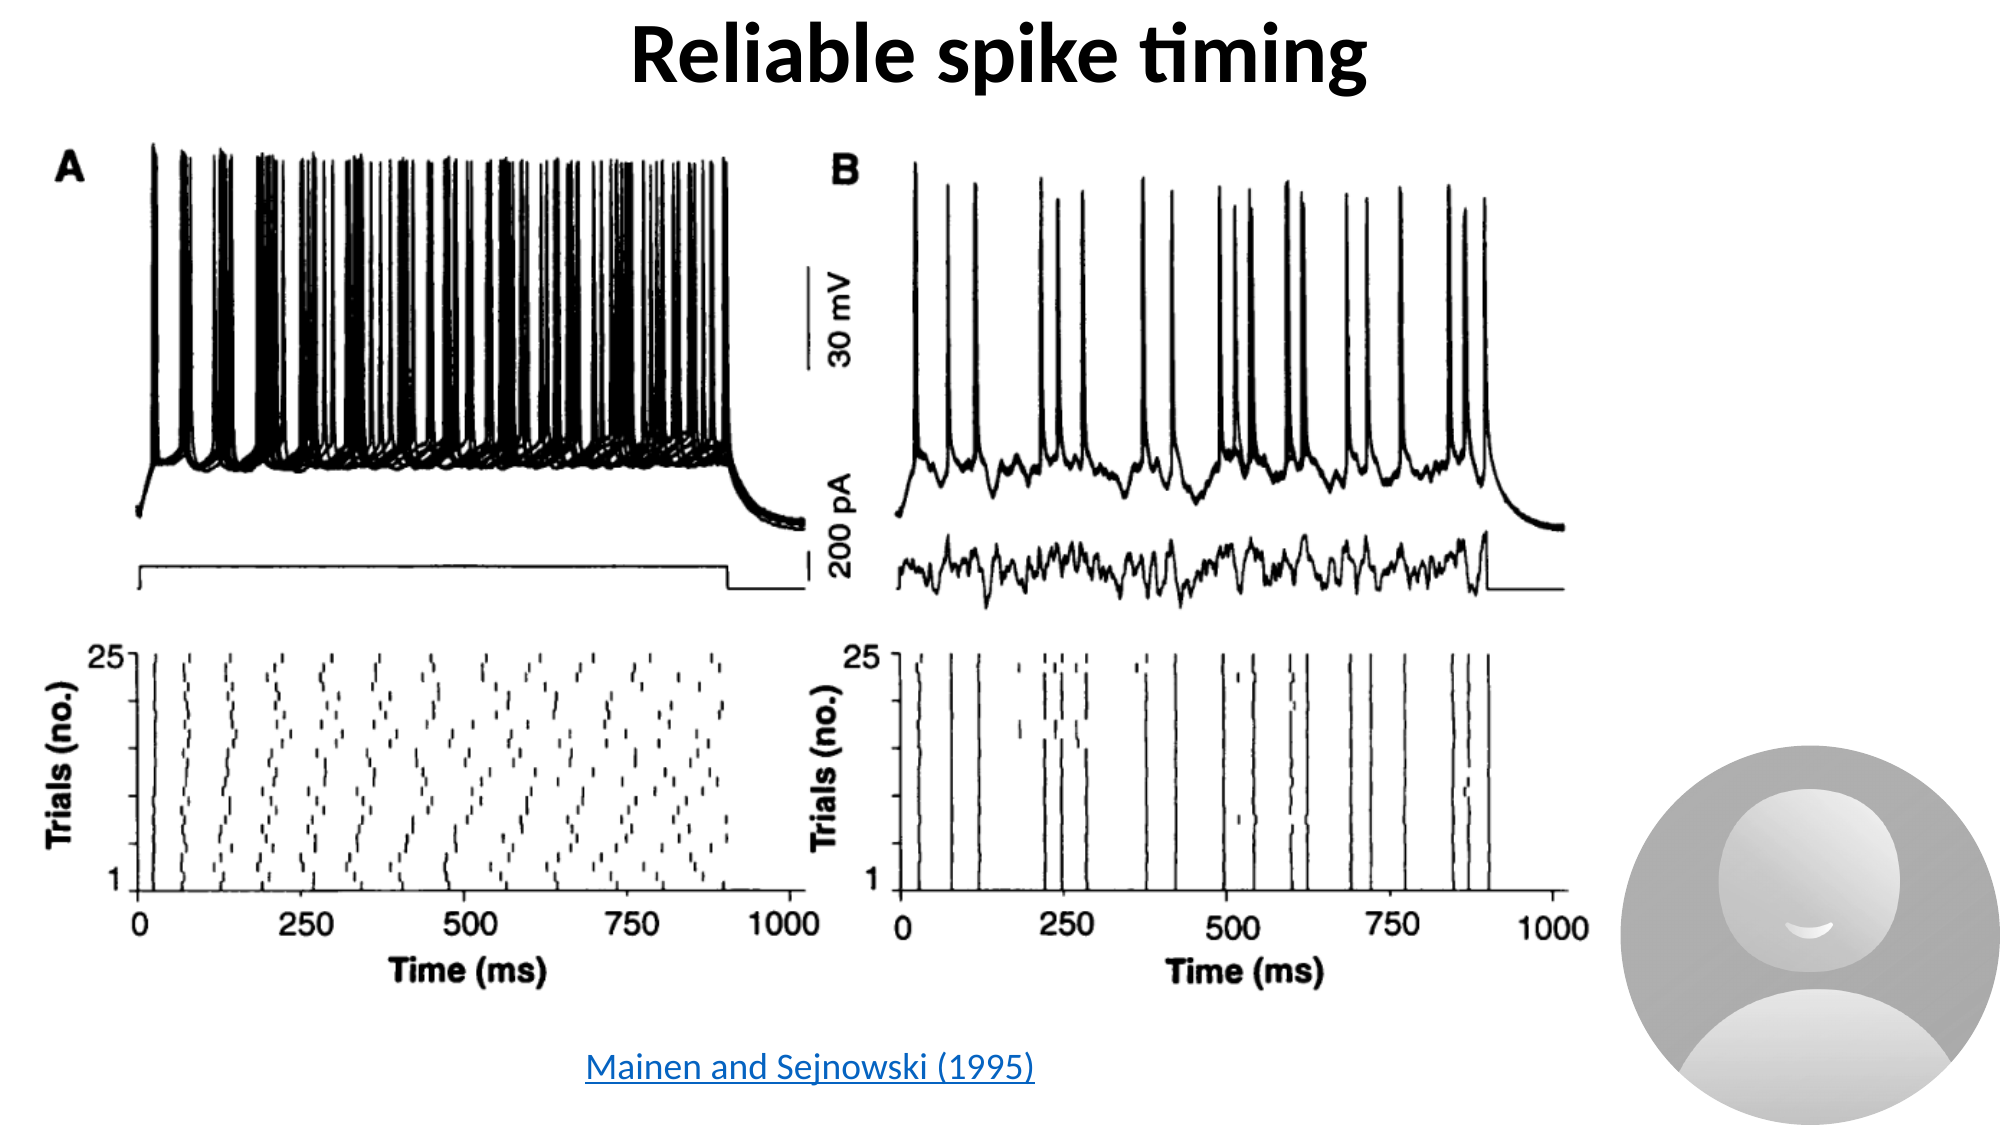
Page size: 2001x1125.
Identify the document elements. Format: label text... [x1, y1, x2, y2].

picture [1620, 745, 2000, 1125]
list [0, 108, 1621, 1005]
text_box Mainen and Sejnowski (1995) [570, 1034, 1050, 1095]
title Reliable spike timing [0, 0, 2000, 109]
